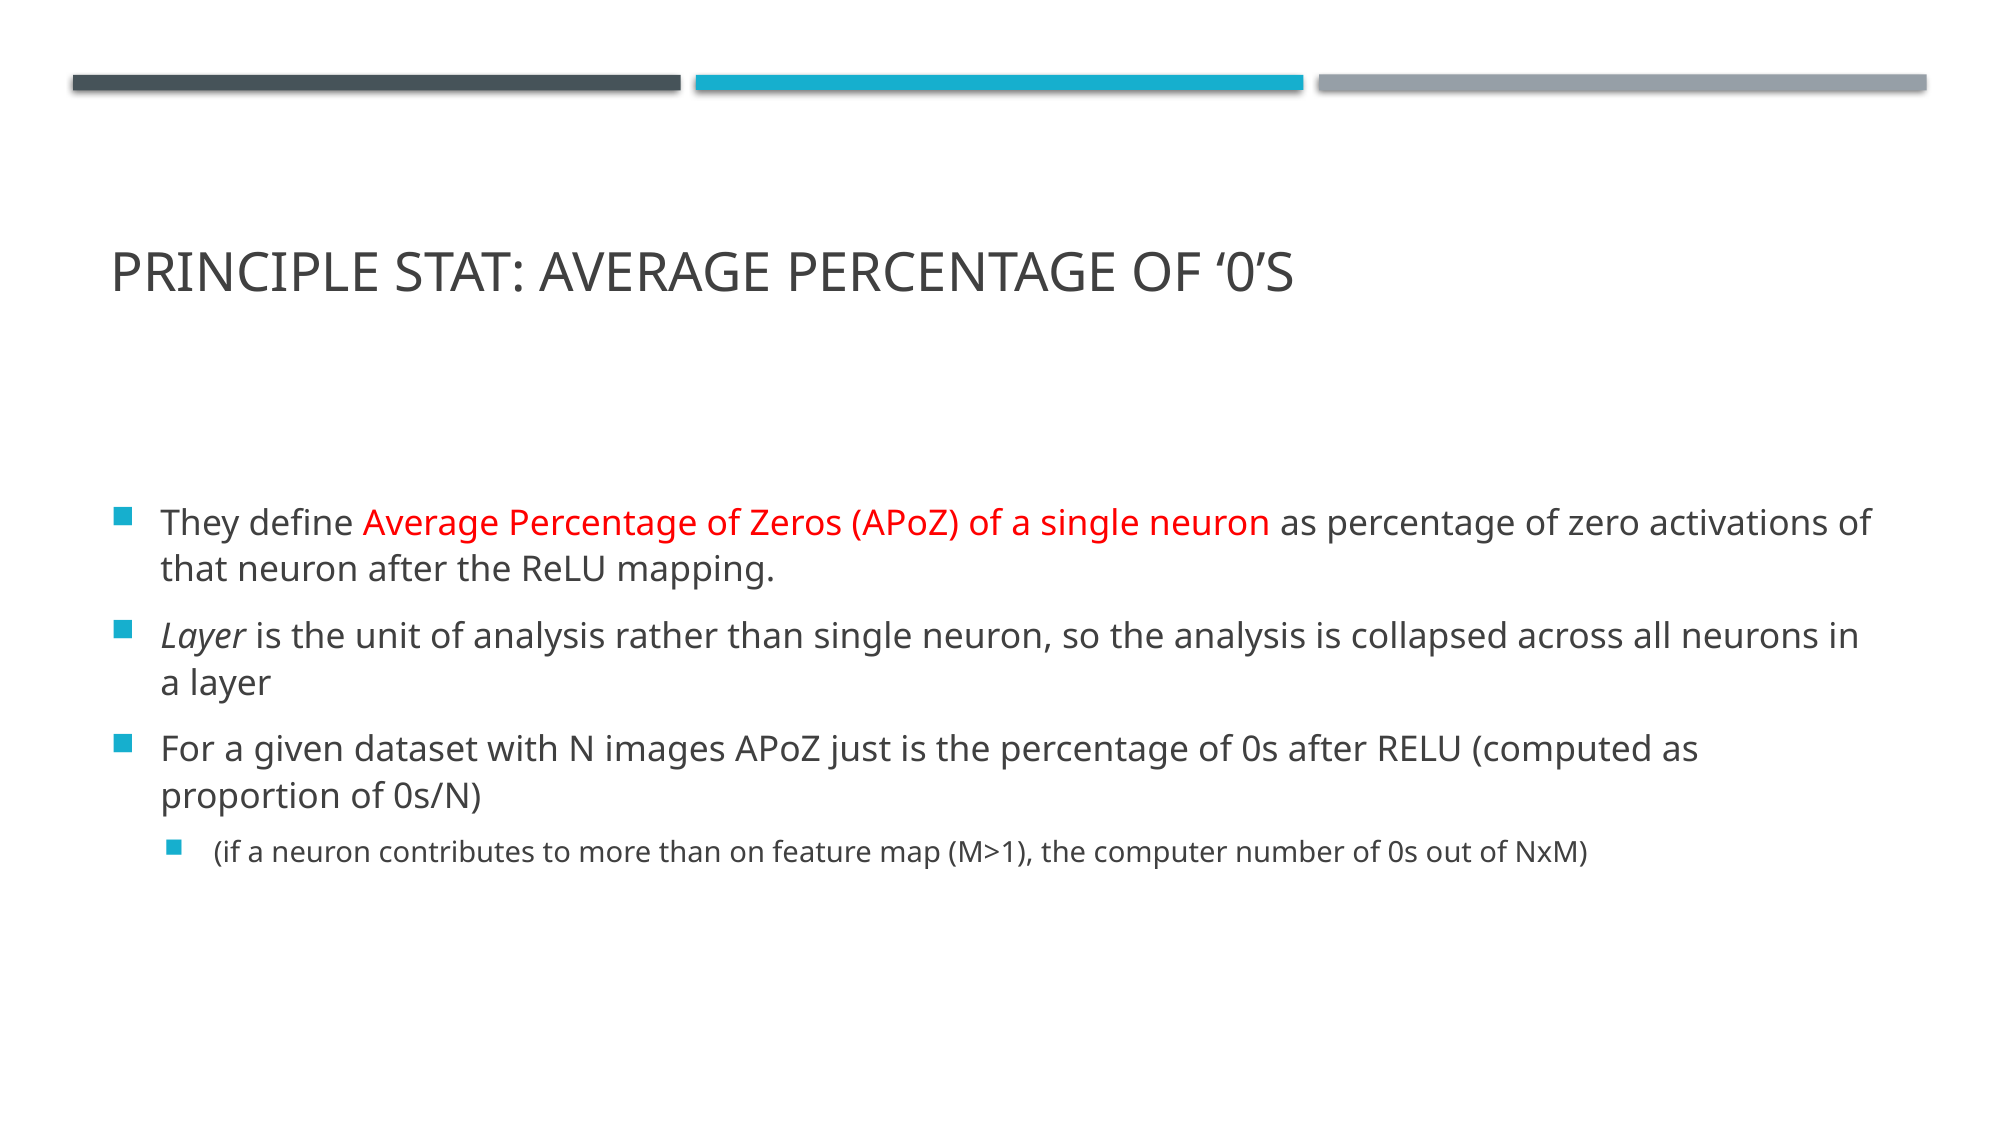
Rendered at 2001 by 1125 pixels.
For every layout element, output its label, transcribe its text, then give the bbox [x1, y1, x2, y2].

list They define Average Percentage of Zeros (APoZ) of a single neuron as percentage of zero activations of that neuron after the ReLU mapping. Layer is the unit of analysis rather than single neuron, so the analysis is collapsed across all neurons in a layer For a given dataset with N images APoZ just is the percentage of 0s after RELU (computed as proportion of 0s/N) (if a neuron contributes to more than on feature map (M>1), the computer number of 0s out of NxM) [95, 383, 1905, 981]
title Principle stat: average percentage of ‘0’s [95, 115, 1905, 311]
